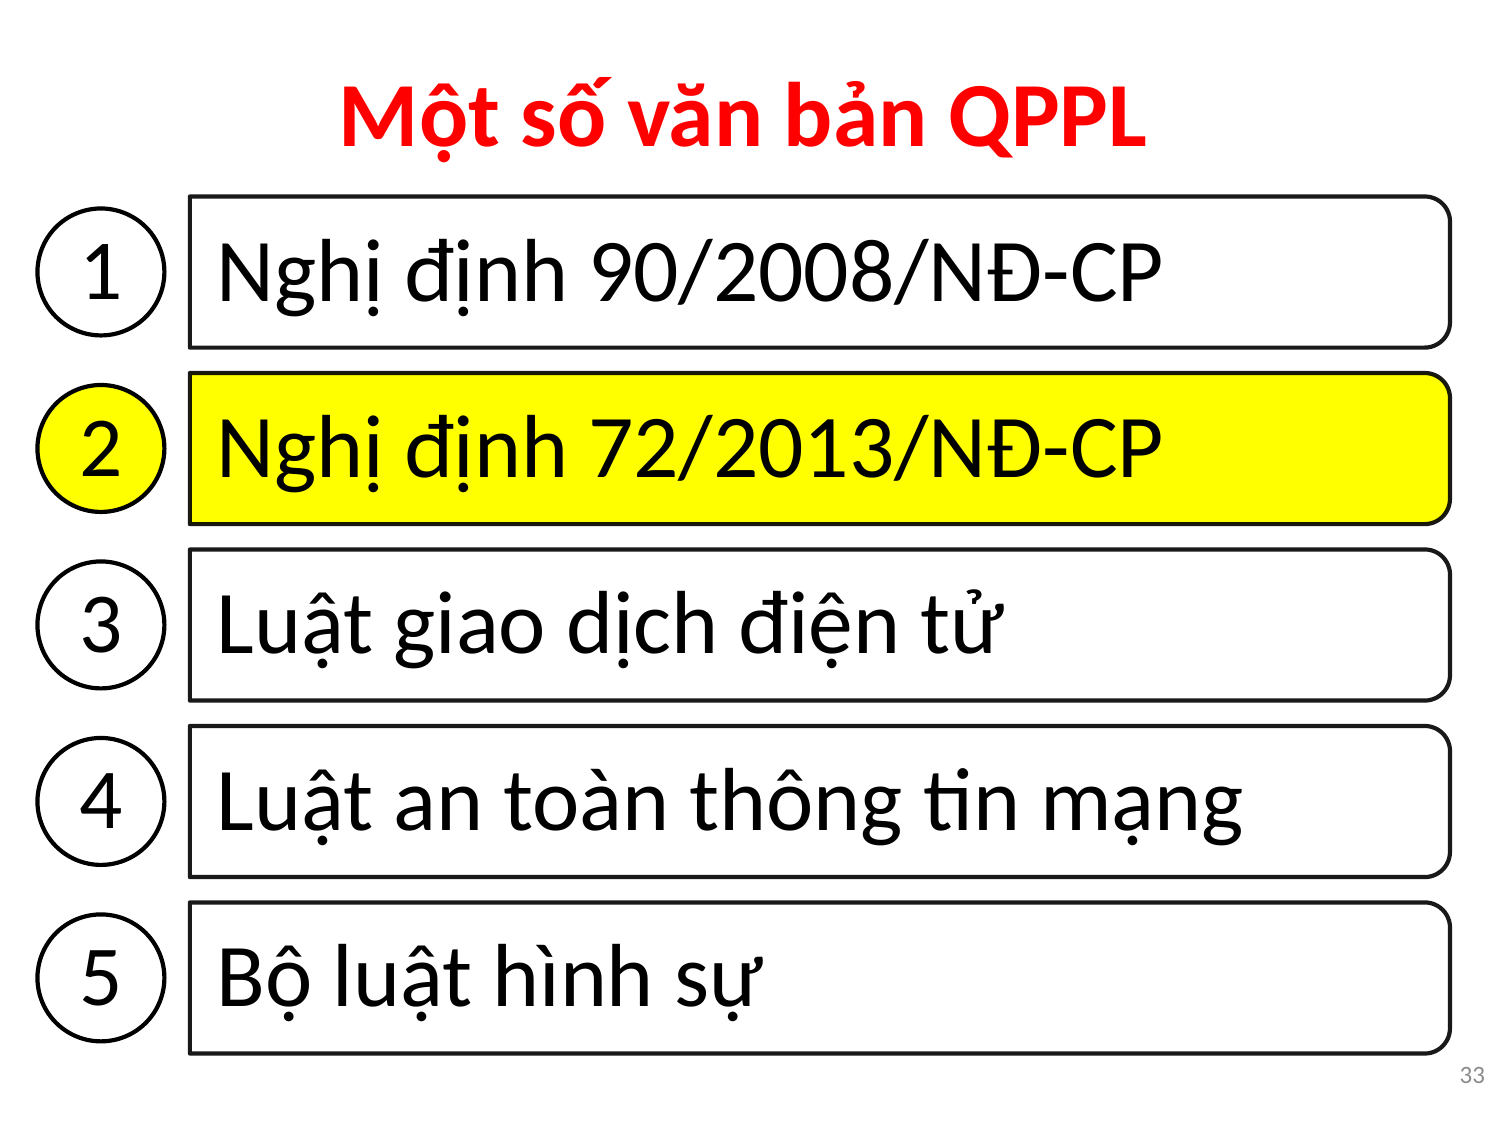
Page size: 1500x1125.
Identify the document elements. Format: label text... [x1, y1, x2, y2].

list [37, 187, 1451, 1063]
title Một số văn bản QPPL [37, 45, 1450, 175]
slide_number 33 [1399, 1023, 1500, 1125]
